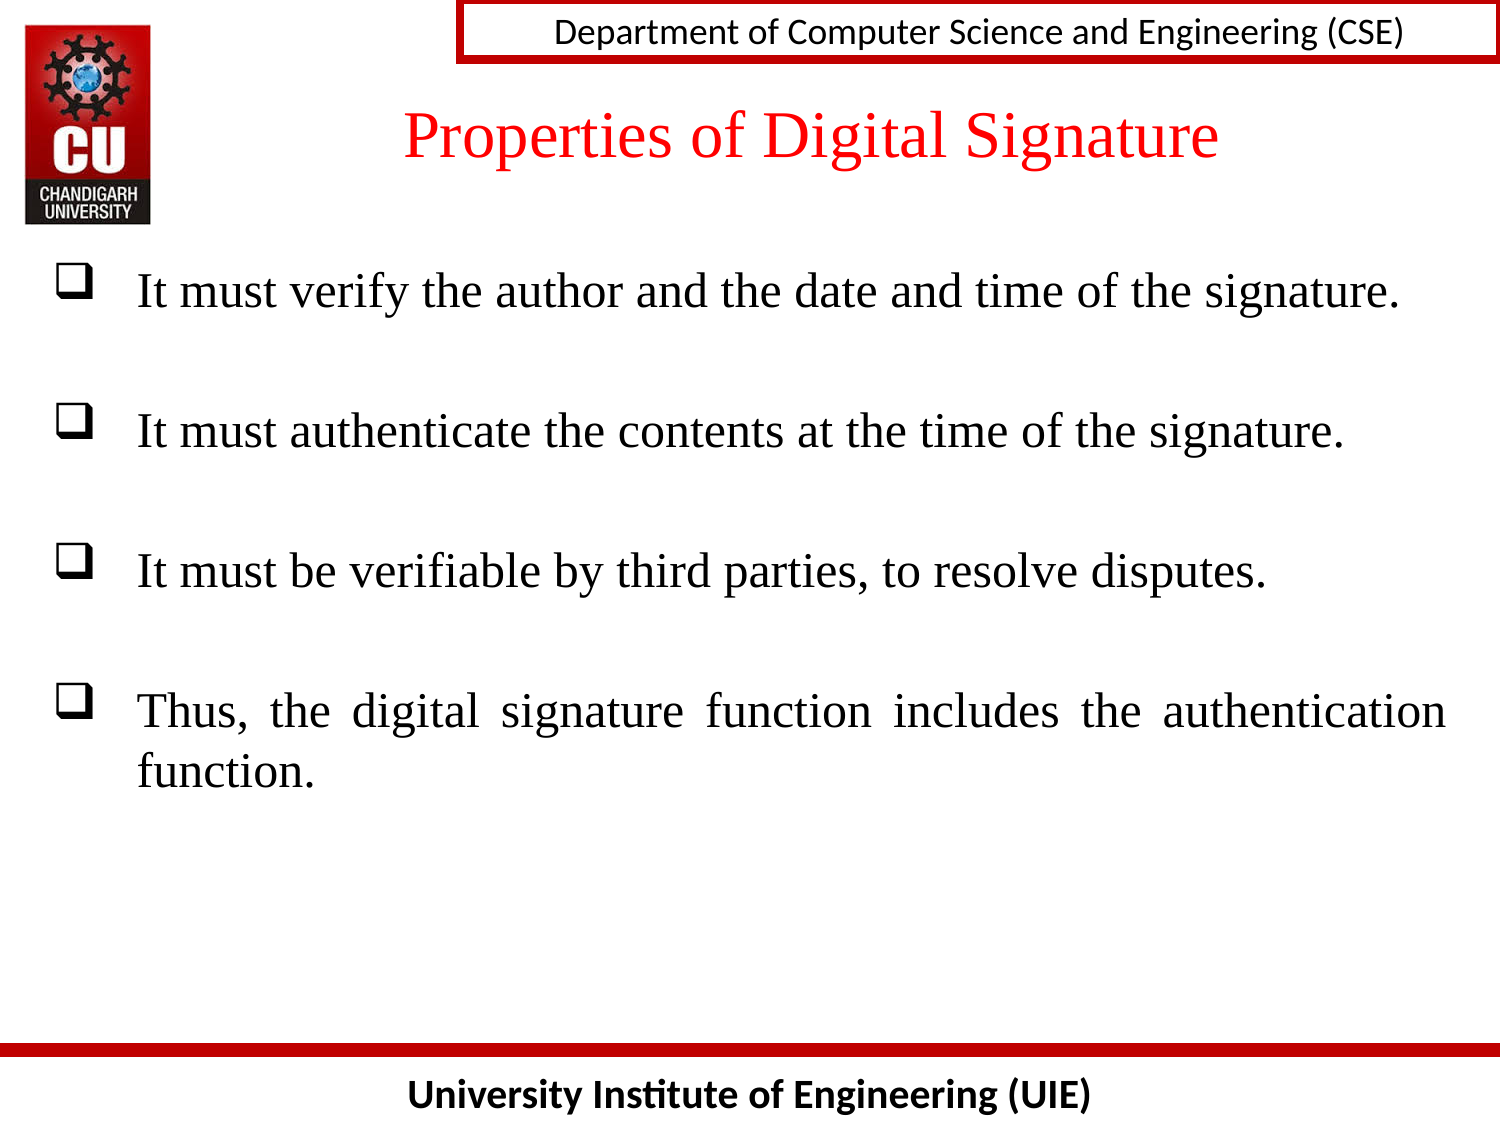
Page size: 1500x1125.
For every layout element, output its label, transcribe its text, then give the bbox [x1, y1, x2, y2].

title Properties of Digital Signature [162, 75, 1463, 188]
picture [24, 24, 151, 225]
list It must verify the author and the date and time of the signature. It must authenticate the contents at the time of the signature. It must be verifiable by third parties, to resolve disputes. Thus, the digital signature function includes the authentication function. [37, 249, 1463, 1025]
